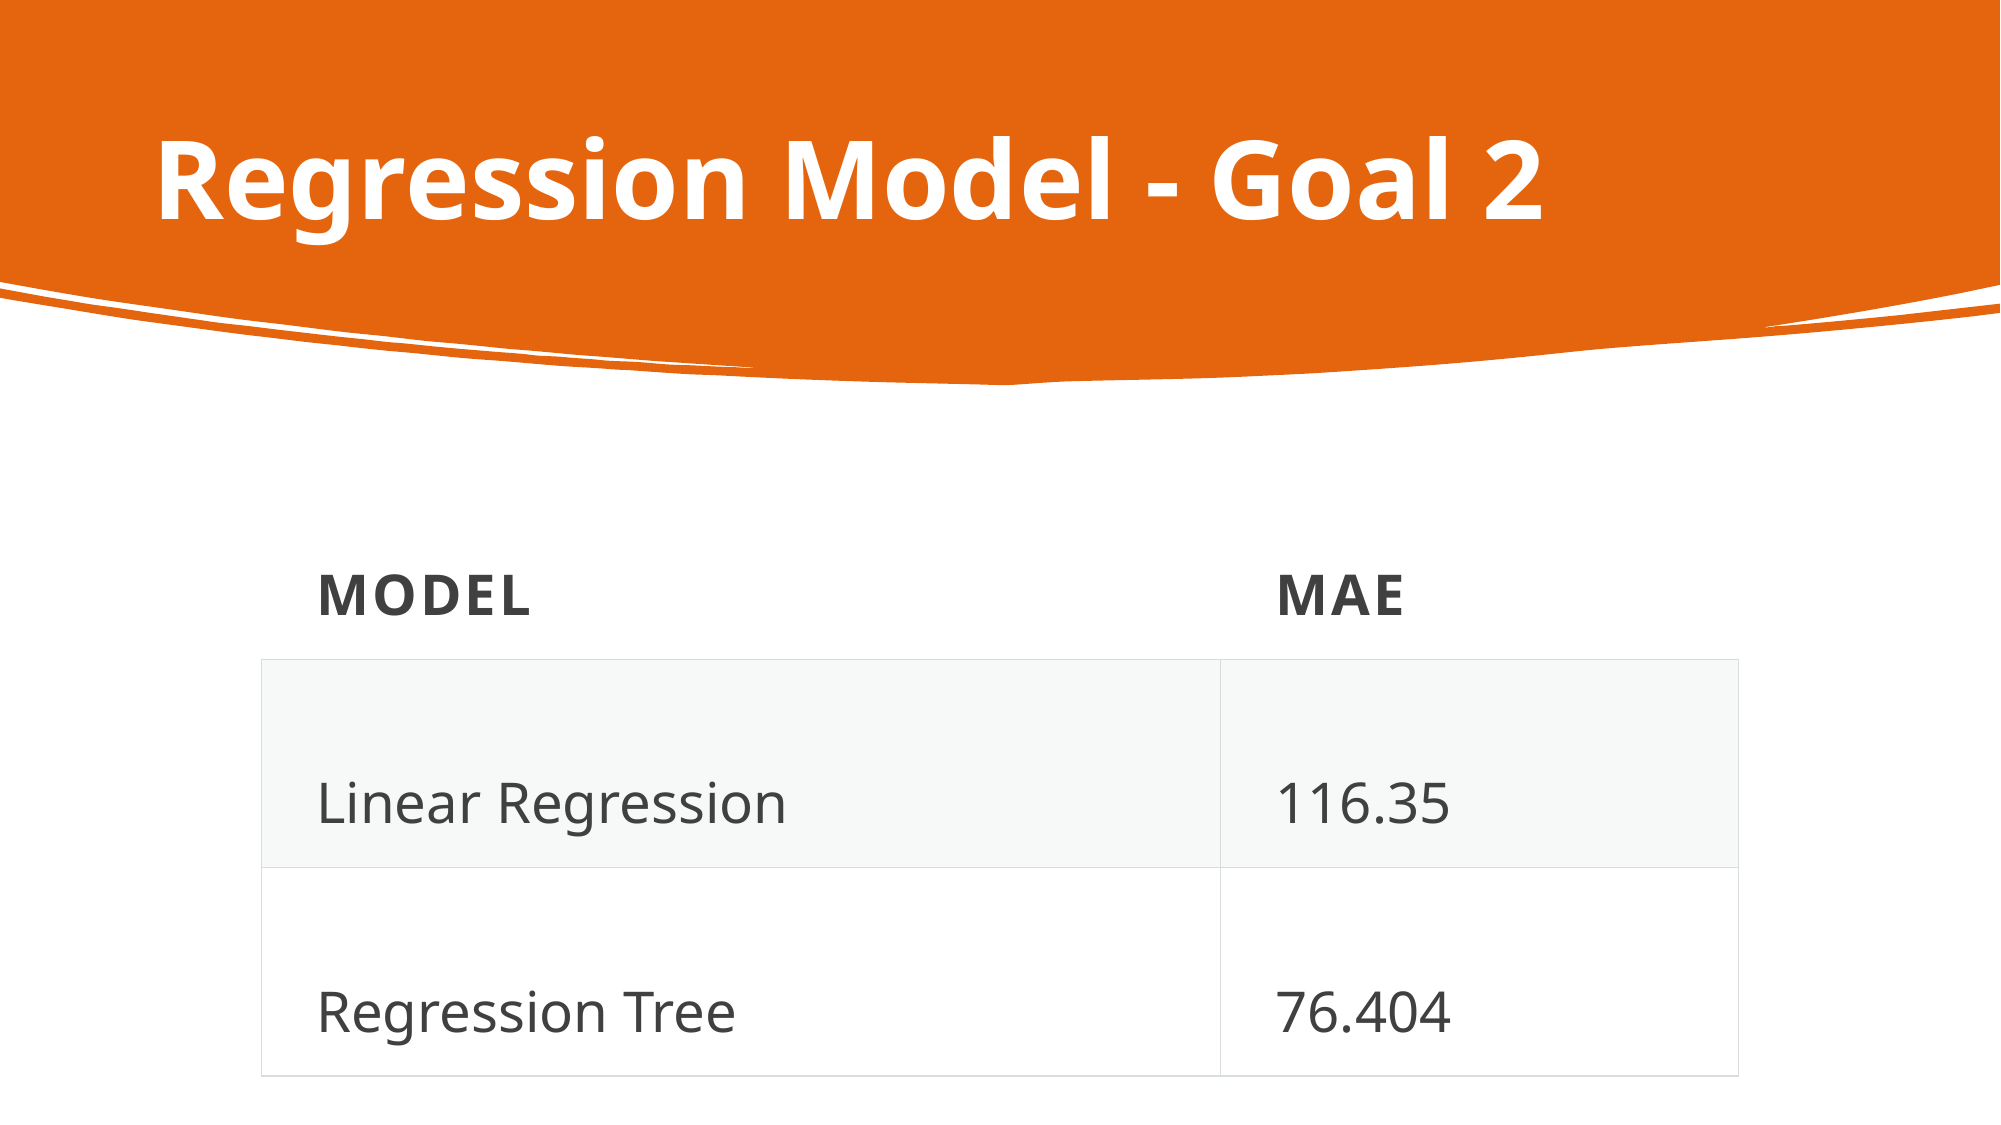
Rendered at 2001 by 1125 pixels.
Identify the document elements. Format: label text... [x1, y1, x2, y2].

title Regression Model - Goal 2 [137, 65, 1863, 287]
text_box [0, 298, 2000, 1125]
table_header MAE [1221, 451, 1739, 659]
text_box [1785, 286, 2000, 325]
table_cell 76.404 [1221, 868, 1738, 1075]
text_box [0, 283, 699, 365]
table_cell Regression Tree [262, 868, 1220, 1075]
text_box [0, 0, 2000, 386]
table_cell Linear Regression [262, 660, 1220, 867]
table_header Model [261, 451, 1221, 659]
table_cell 116.35 [1221, 660, 1738, 867]
